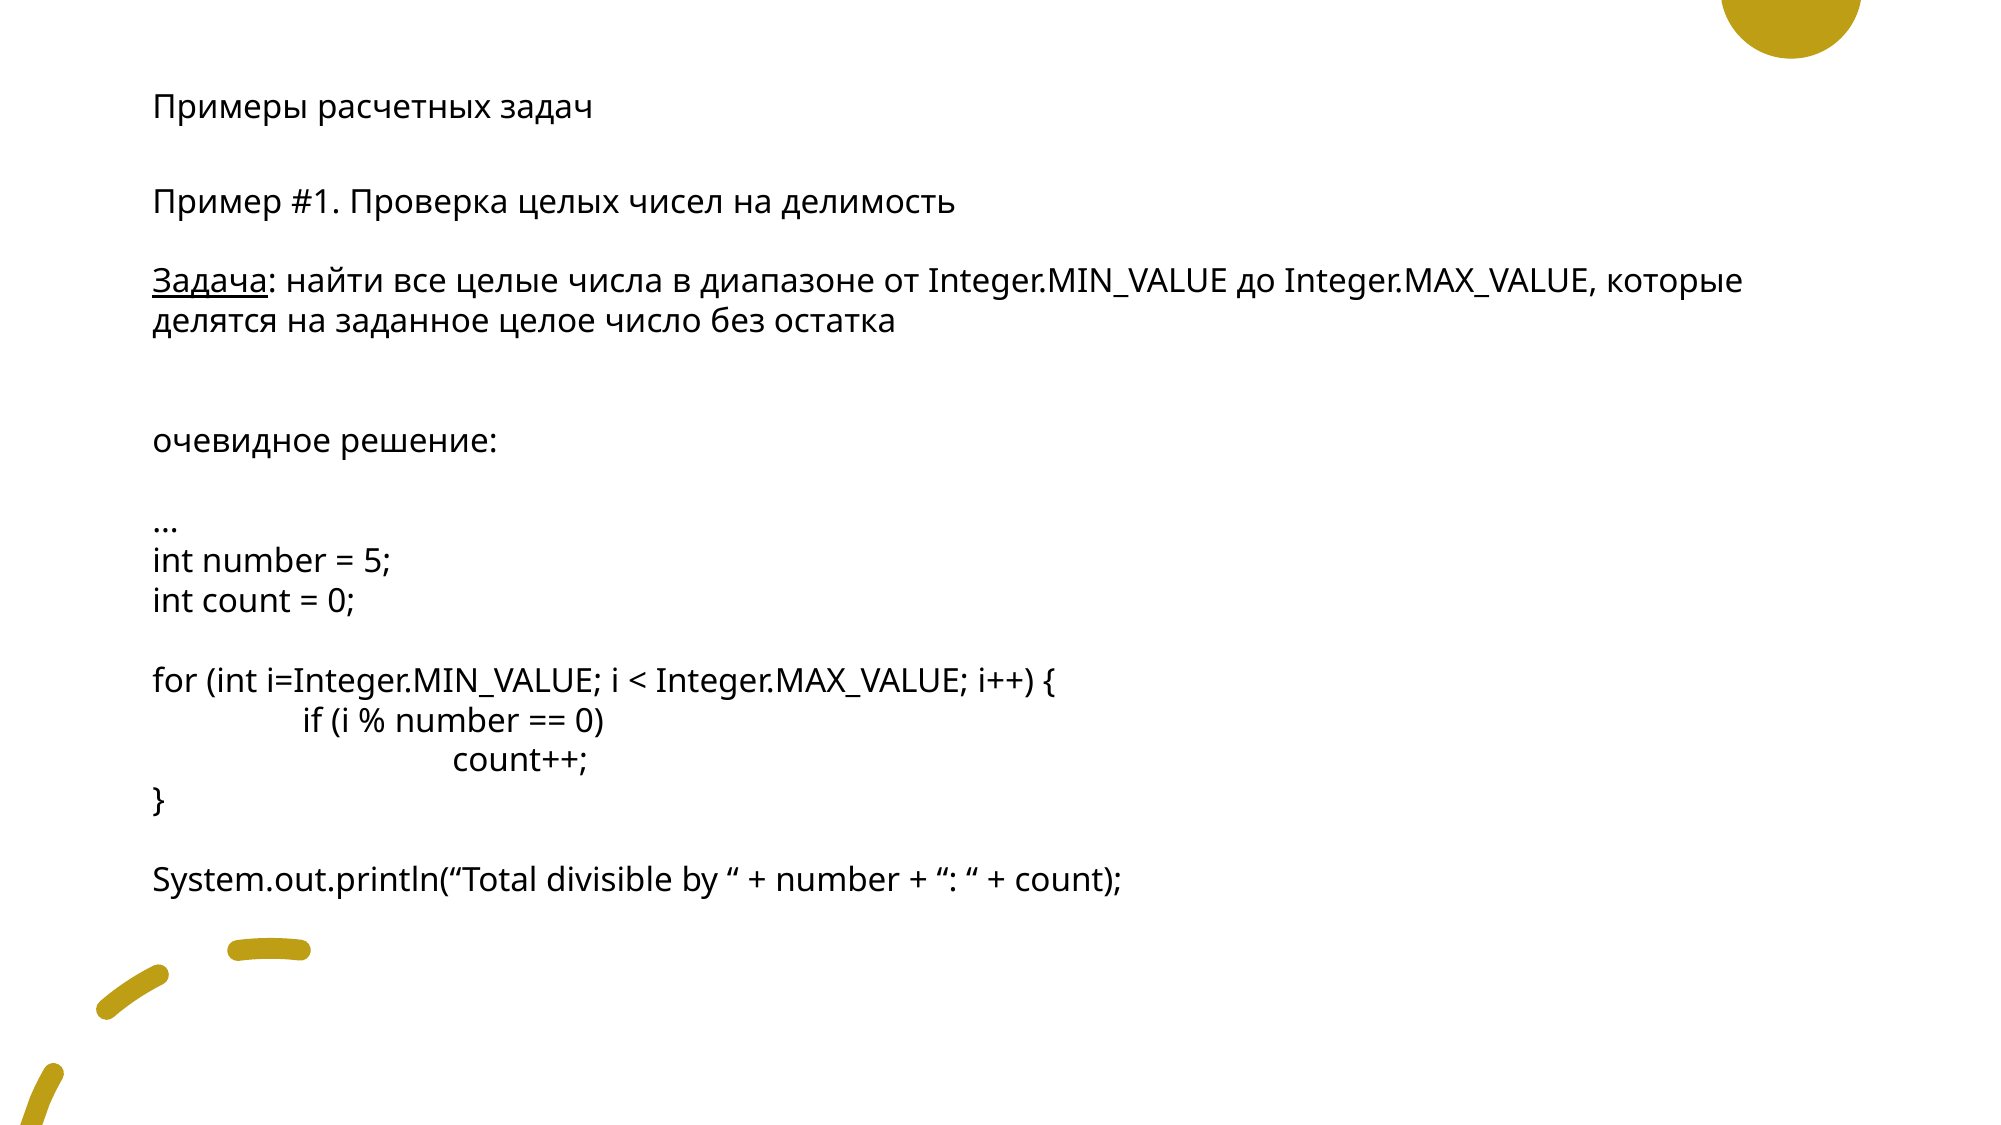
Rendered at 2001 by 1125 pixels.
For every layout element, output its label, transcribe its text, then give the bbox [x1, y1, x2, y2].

title Примеры расчетных задач [137, 59, 1847, 151]
text_box Пример #1. Проверка целых чисел на делимость Задача: найти все целые числа в диапазоне от Integer.MIN_VALUE до Integer.MAX_VALUE, которые делятся на заданное целое число без остатка очевидное решение: … int number = 5; int count = 0; for (int i=Integer.MIN_VALUE; i < Integer.MAX_VALUE; i++) { if (i % number == 0) count++; } System.out.println(“Total divisible by “ + number + “: “ + count); [137, 151, 1847, 927]
